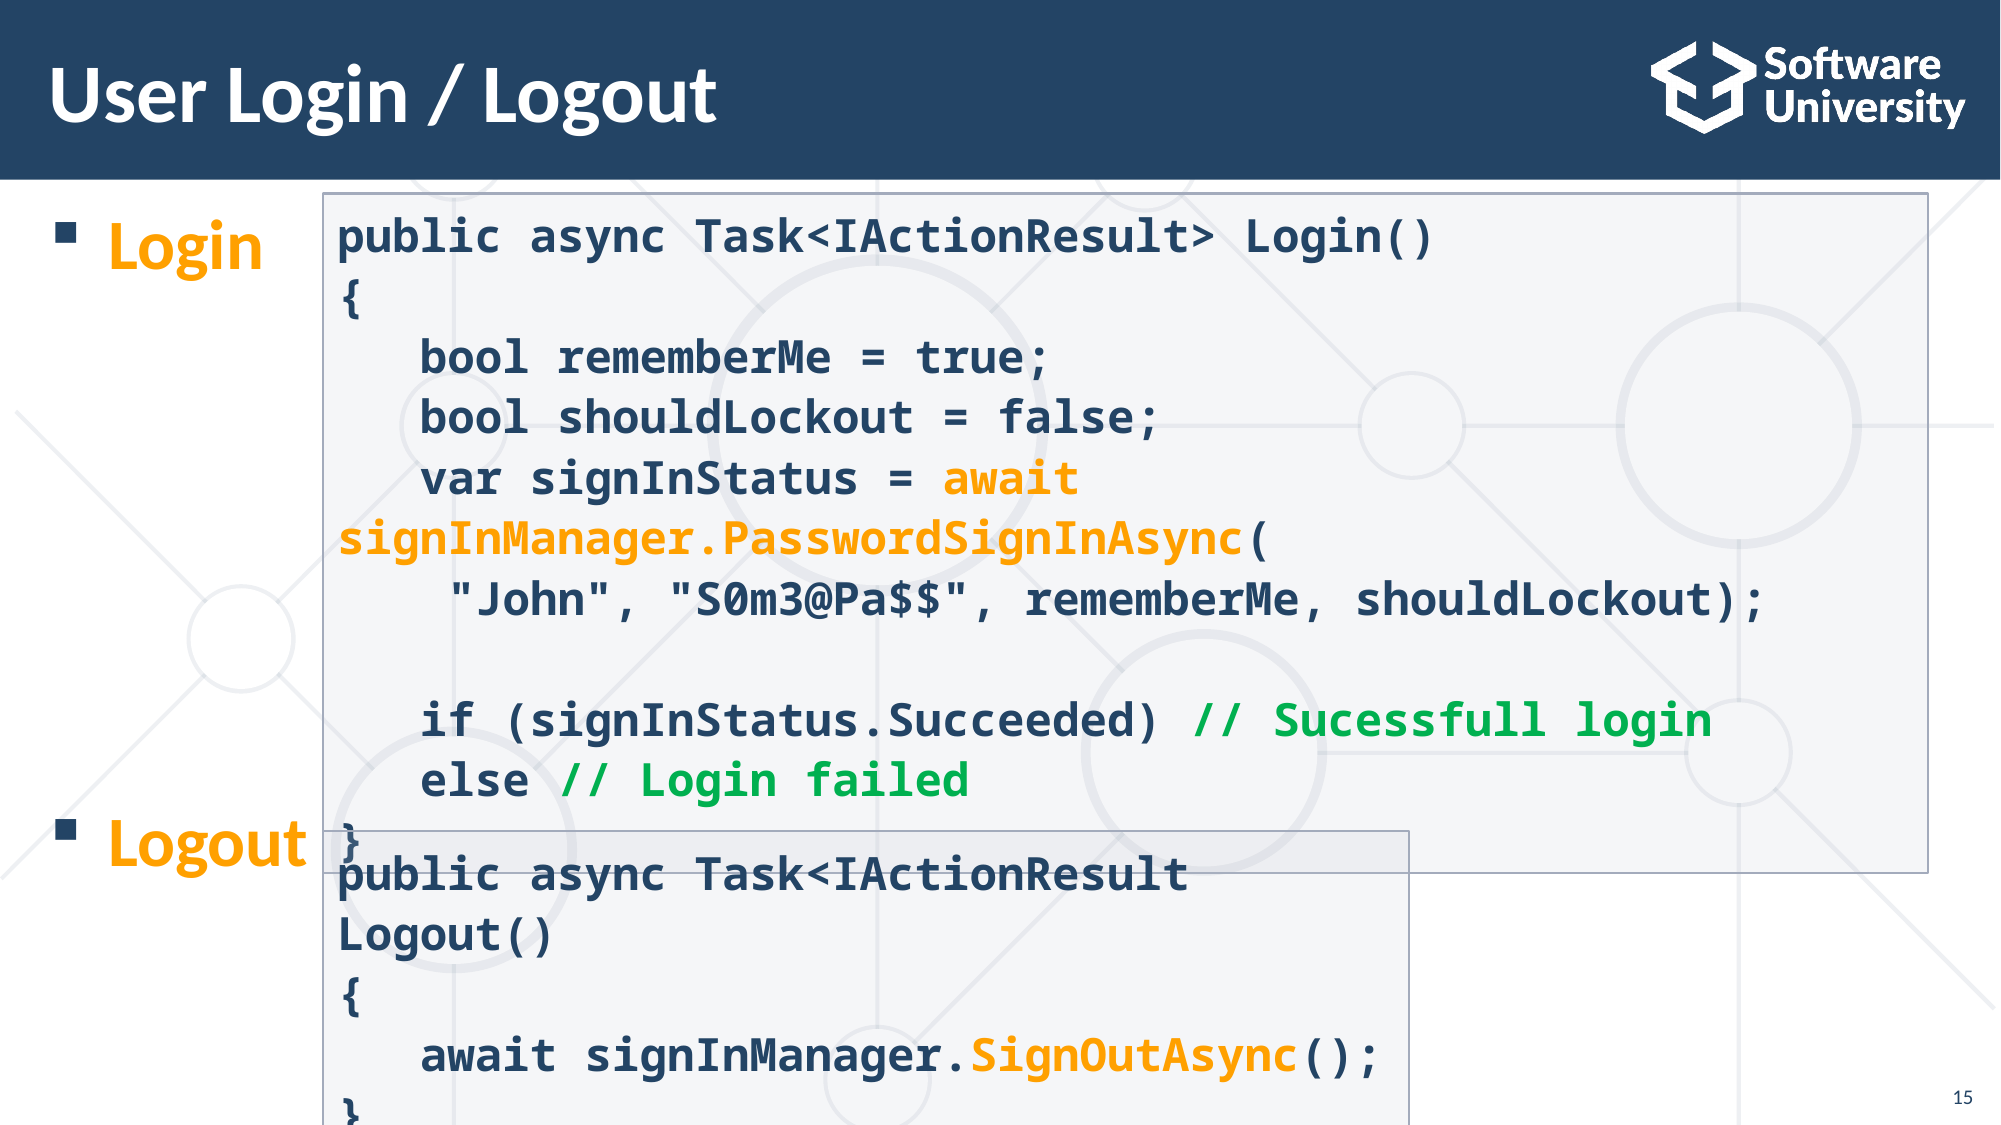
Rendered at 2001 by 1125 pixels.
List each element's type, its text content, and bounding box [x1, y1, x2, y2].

list Login Logout [31, 188, 1968, 1103]
text_box public async Task<IActionResult Logout() { await signInManager.SignOutAsync(); } [322, 831, 1410, 1125]
title User Login / Logout [31, 16, 1625, 162]
picture [1651, 41, 1966, 134]
slide_number 15 [1928, 1067, 1989, 1117]
text_box public async Task<IActionResult> Login() { bool rememberMe = true; bool shouldLockout = false; var signInStatus = await signInManager.PasswordSignInAsync( "John", "S0m3@Pa$$", rememberMe, shouldLockout); if (signInStatus.Succeeded) // Sucessfull login else // Login failed } [322, 193, 1929, 874]
